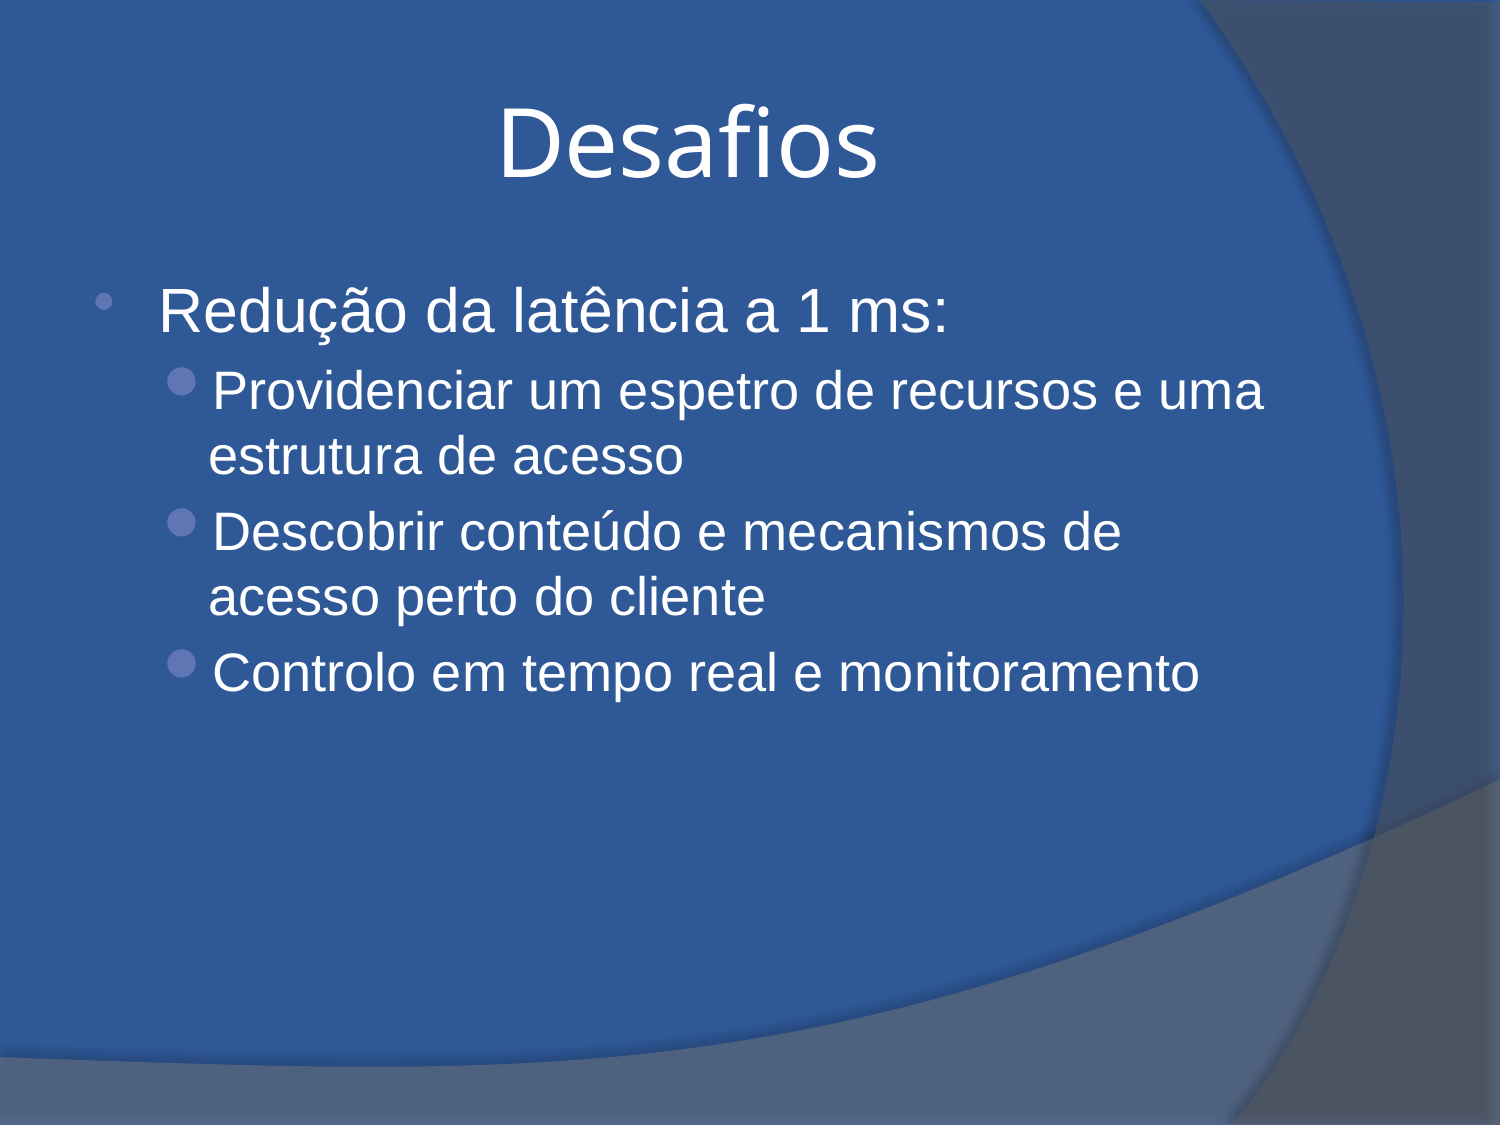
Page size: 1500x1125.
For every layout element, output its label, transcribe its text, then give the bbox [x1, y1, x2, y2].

list Redução da latência a 1 ms: Providenciar um espetro de recursos e uma estrutura de acesso Descobrir conteúdo e mecanismos de acesso perto do cliente Controlo em tempo real e monitoramento [75, 262, 1300, 1005]
title Desafios [75, 45, 1300, 233]
